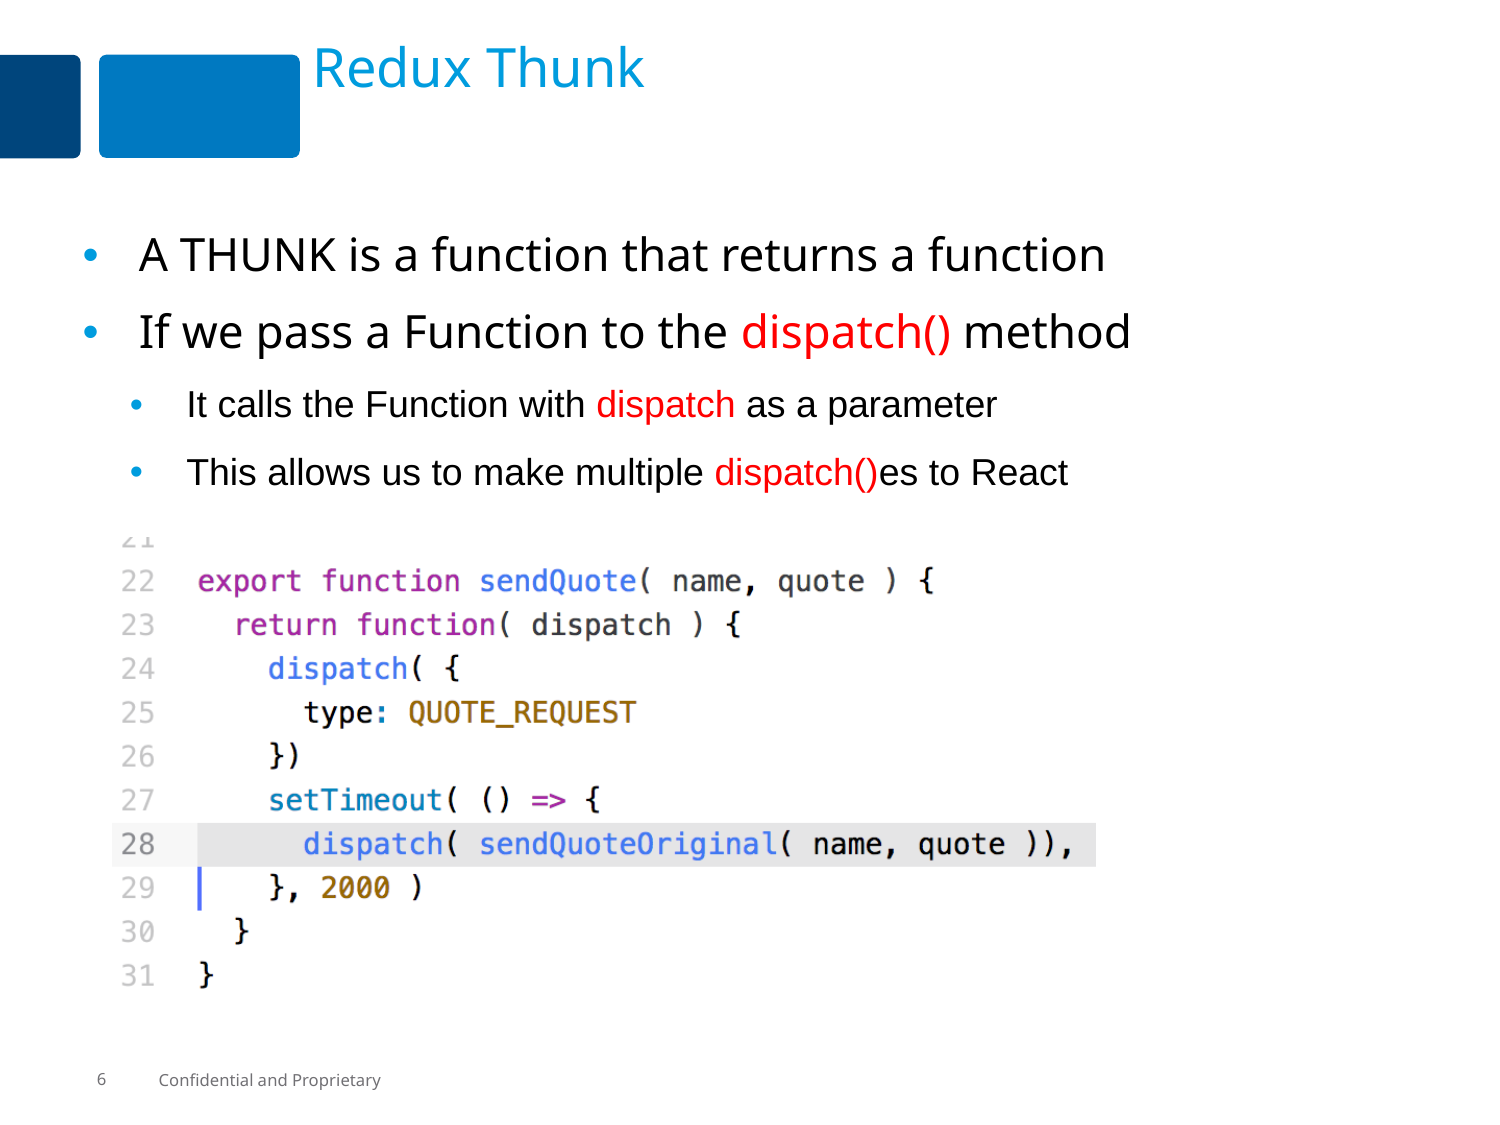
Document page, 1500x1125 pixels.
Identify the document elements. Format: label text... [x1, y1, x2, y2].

list A THUNK is a function that returns a function If we pass a Function to the dispatch() method It calls the Function with dispatch as a parameter This allows us to make multiple dispatch()es to React [82, 221, 1413, 1013]
title Redux Thunk [312, 37, 1463, 175]
picture [112, 537, 1096, 992]
